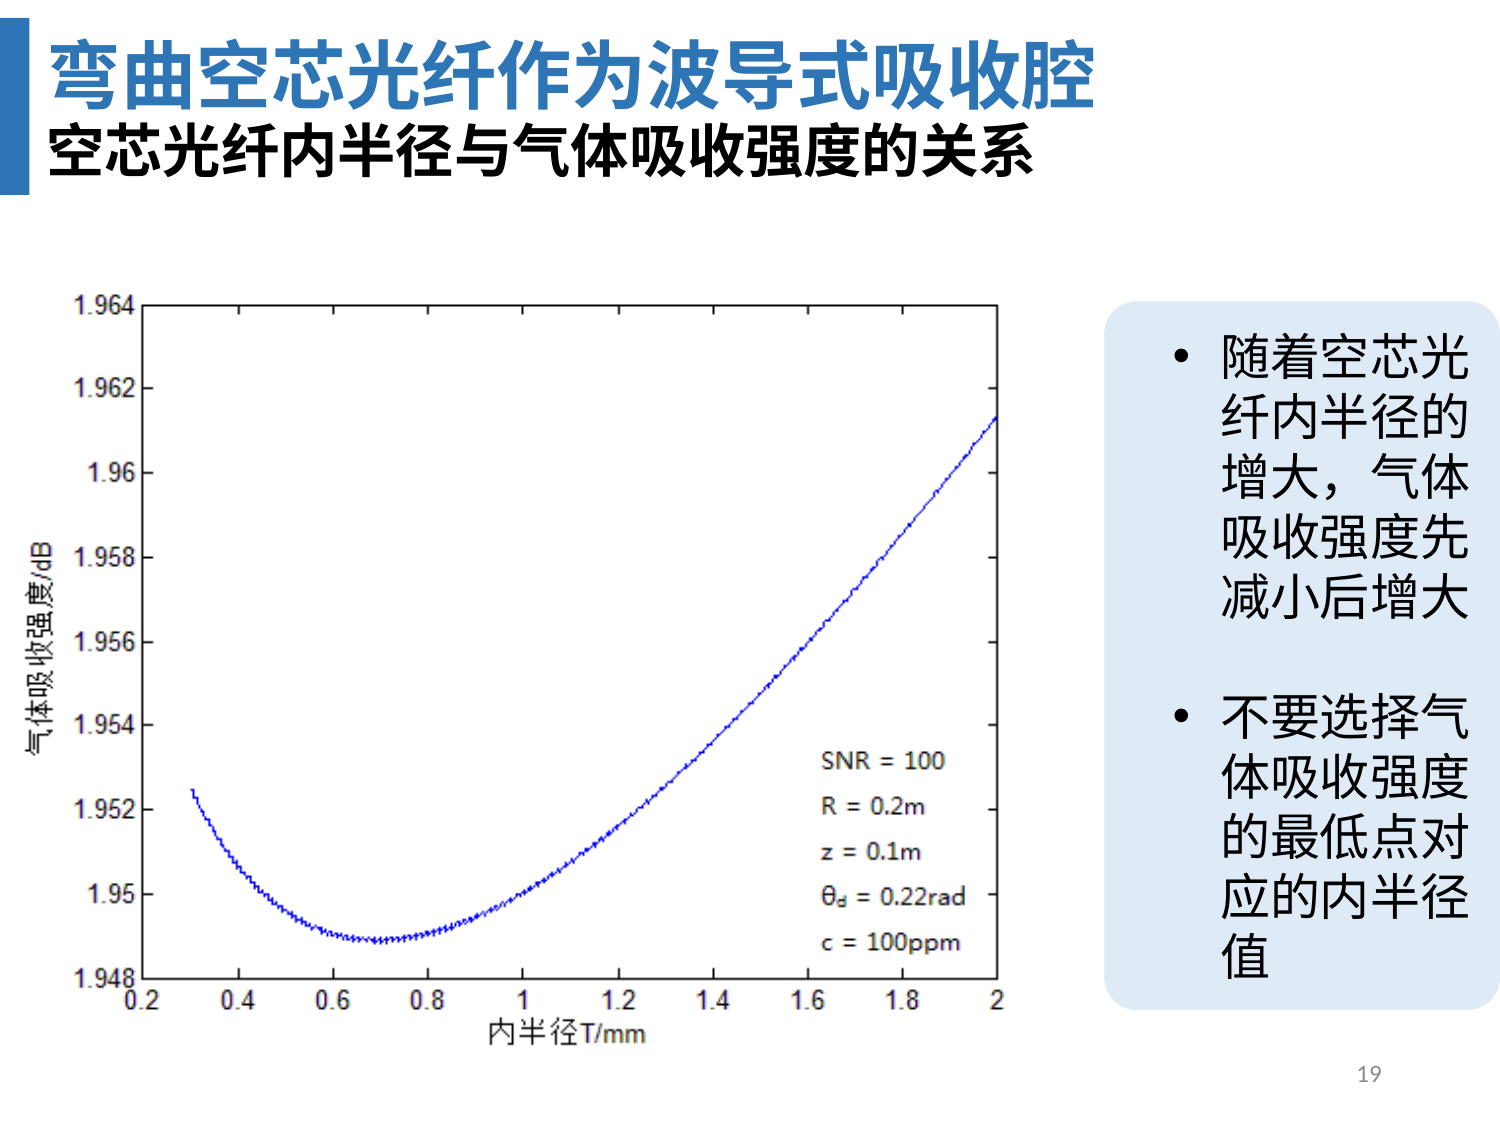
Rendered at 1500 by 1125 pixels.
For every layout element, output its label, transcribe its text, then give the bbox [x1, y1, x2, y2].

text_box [0, 17, 1230, 195]
text_box 随着空芯光纤内半径的增大，气体吸收强度先减小后增大 不要选择气体吸收强度的最低点对应的内半径值 [1104, 301, 1500, 1010]
picture [0, 242, 1103, 1069]
slide_number 19 [1059, 1042, 1397, 1103]
